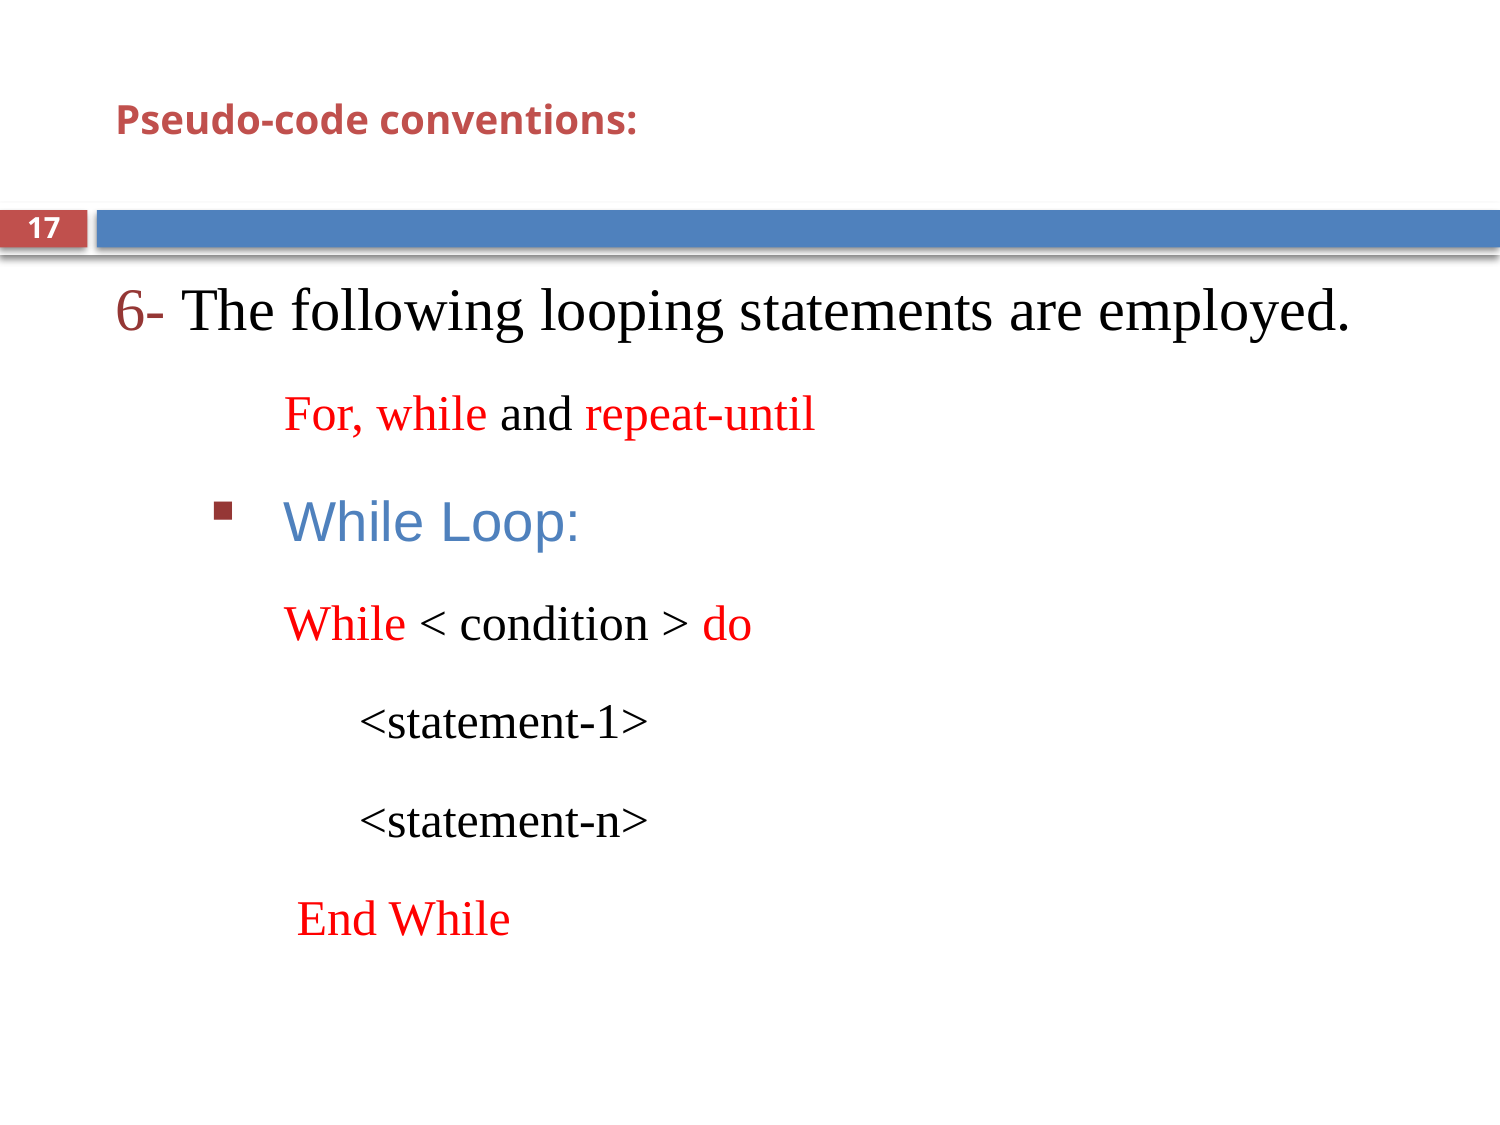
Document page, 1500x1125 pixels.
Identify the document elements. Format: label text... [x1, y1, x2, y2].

title Pseudo-code conventions: [100, 37, 1438, 200]
list 6- The following looping statements are employed. For, while and repeat-until While Loop: While < condition > do <statement-1> <statement-n> End While [100, 262, 1438, 1000]
slide_number 17 [0, 208, 88, 249]
